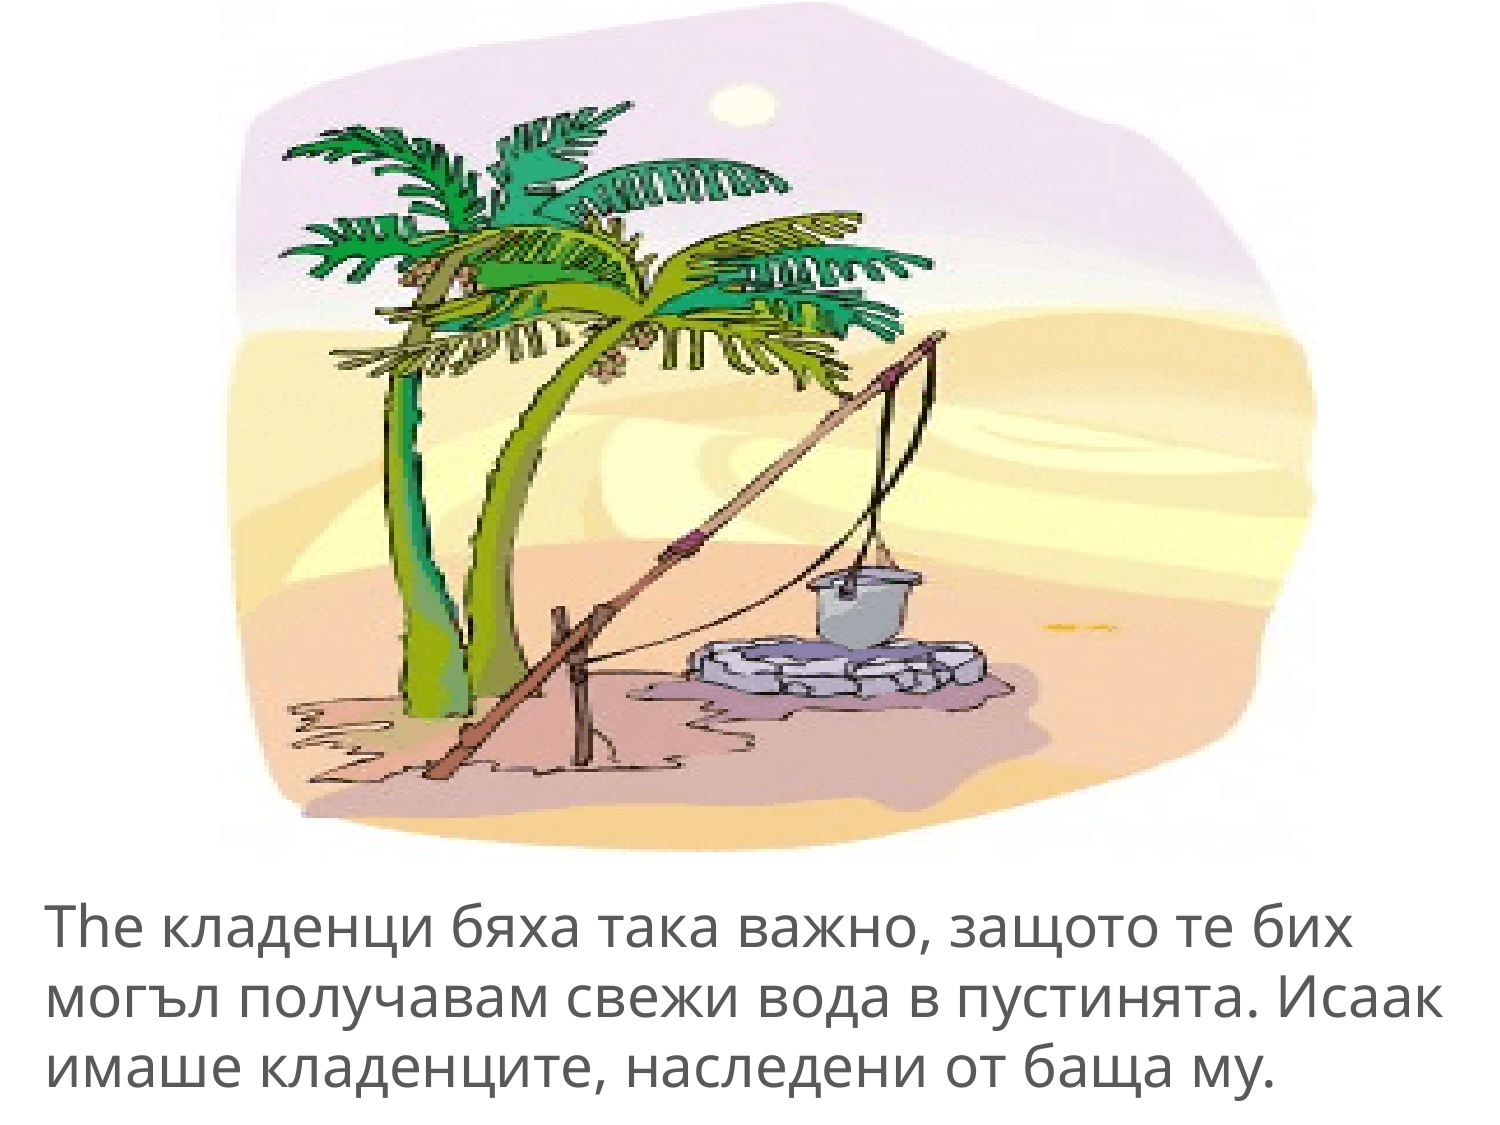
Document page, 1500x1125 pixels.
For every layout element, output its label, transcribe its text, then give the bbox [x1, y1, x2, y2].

text_box The кладенци бяха така важно, защото те бих могъл получавам свежи вода в пустинята. Исаак имаше кладенците, наследени от баща му. [29, 881, 1500, 1107]
picture [218, 1, 1318, 859]
